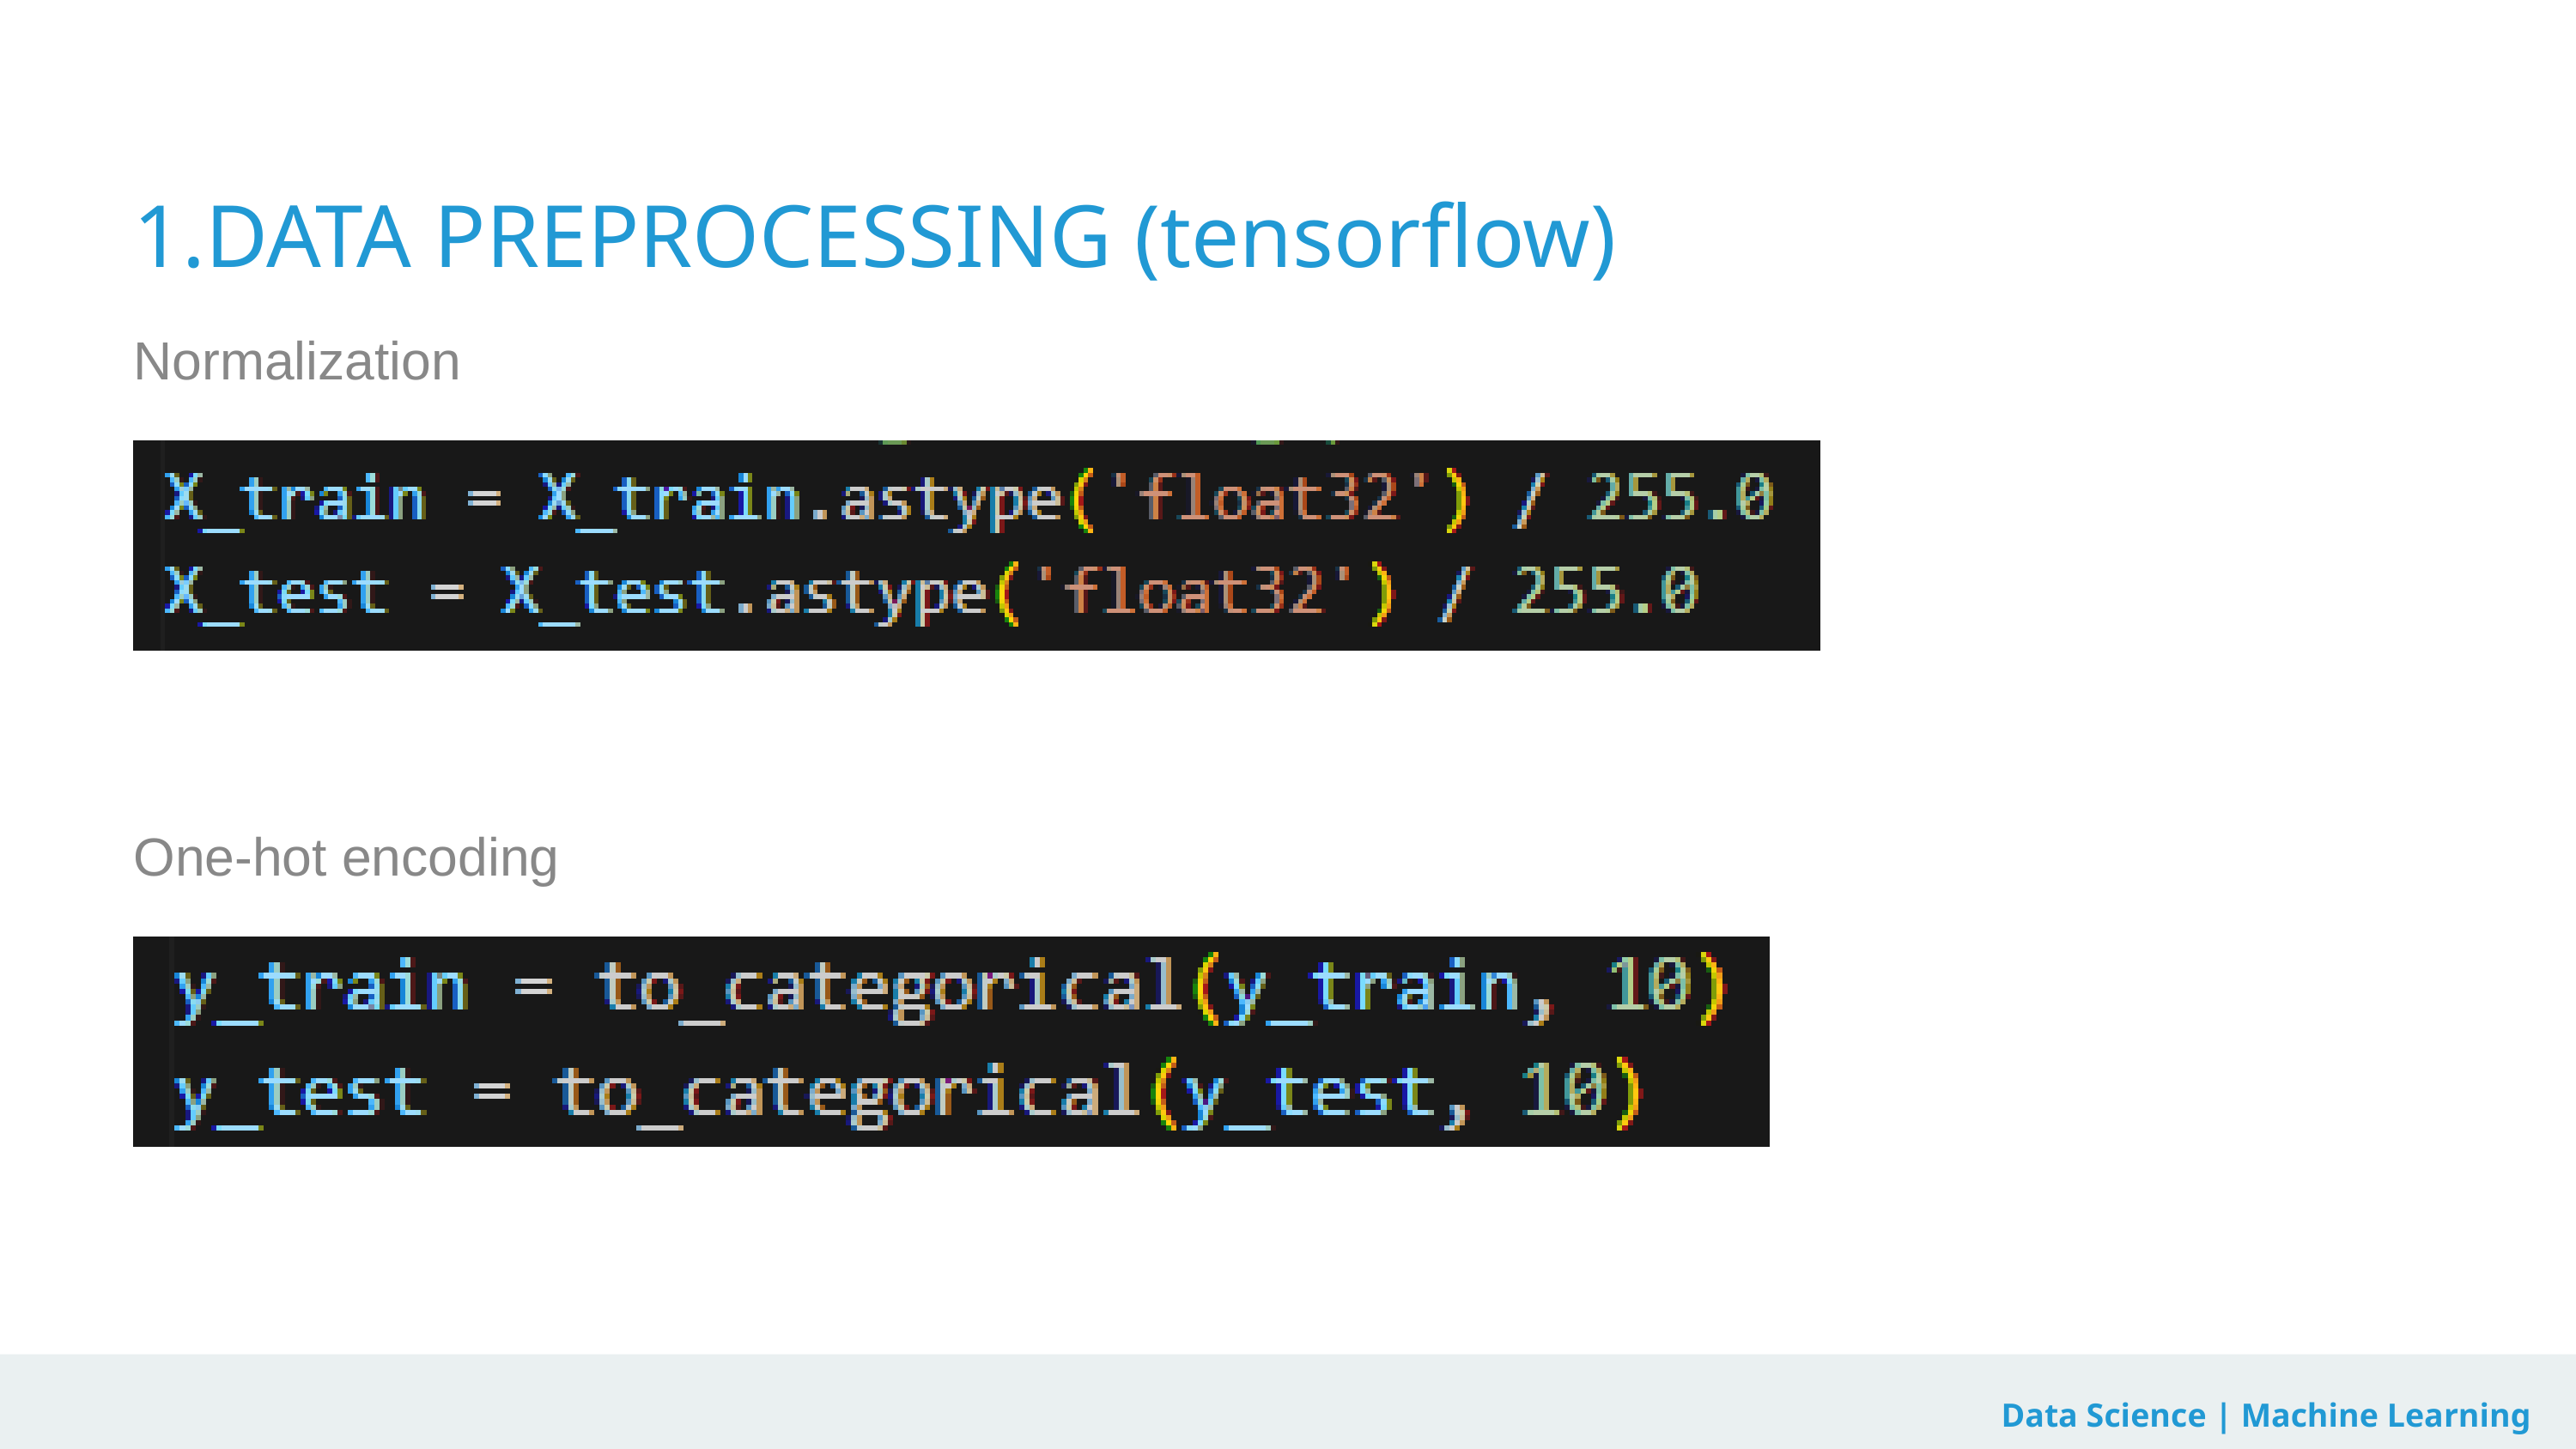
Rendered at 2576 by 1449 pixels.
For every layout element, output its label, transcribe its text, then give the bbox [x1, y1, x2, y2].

picture [133, 937, 1770, 1148]
text_box DATA PREPROCESSING (tensorflow) [133, 162, 2099, 285]
picture [133, 440, 1820, 652]
text_box Normalization [133, 326, 1791, 391]
text_box One-hot encoding [133, 822, 2029, 887]
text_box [0, 1354, 2576, 1449]
